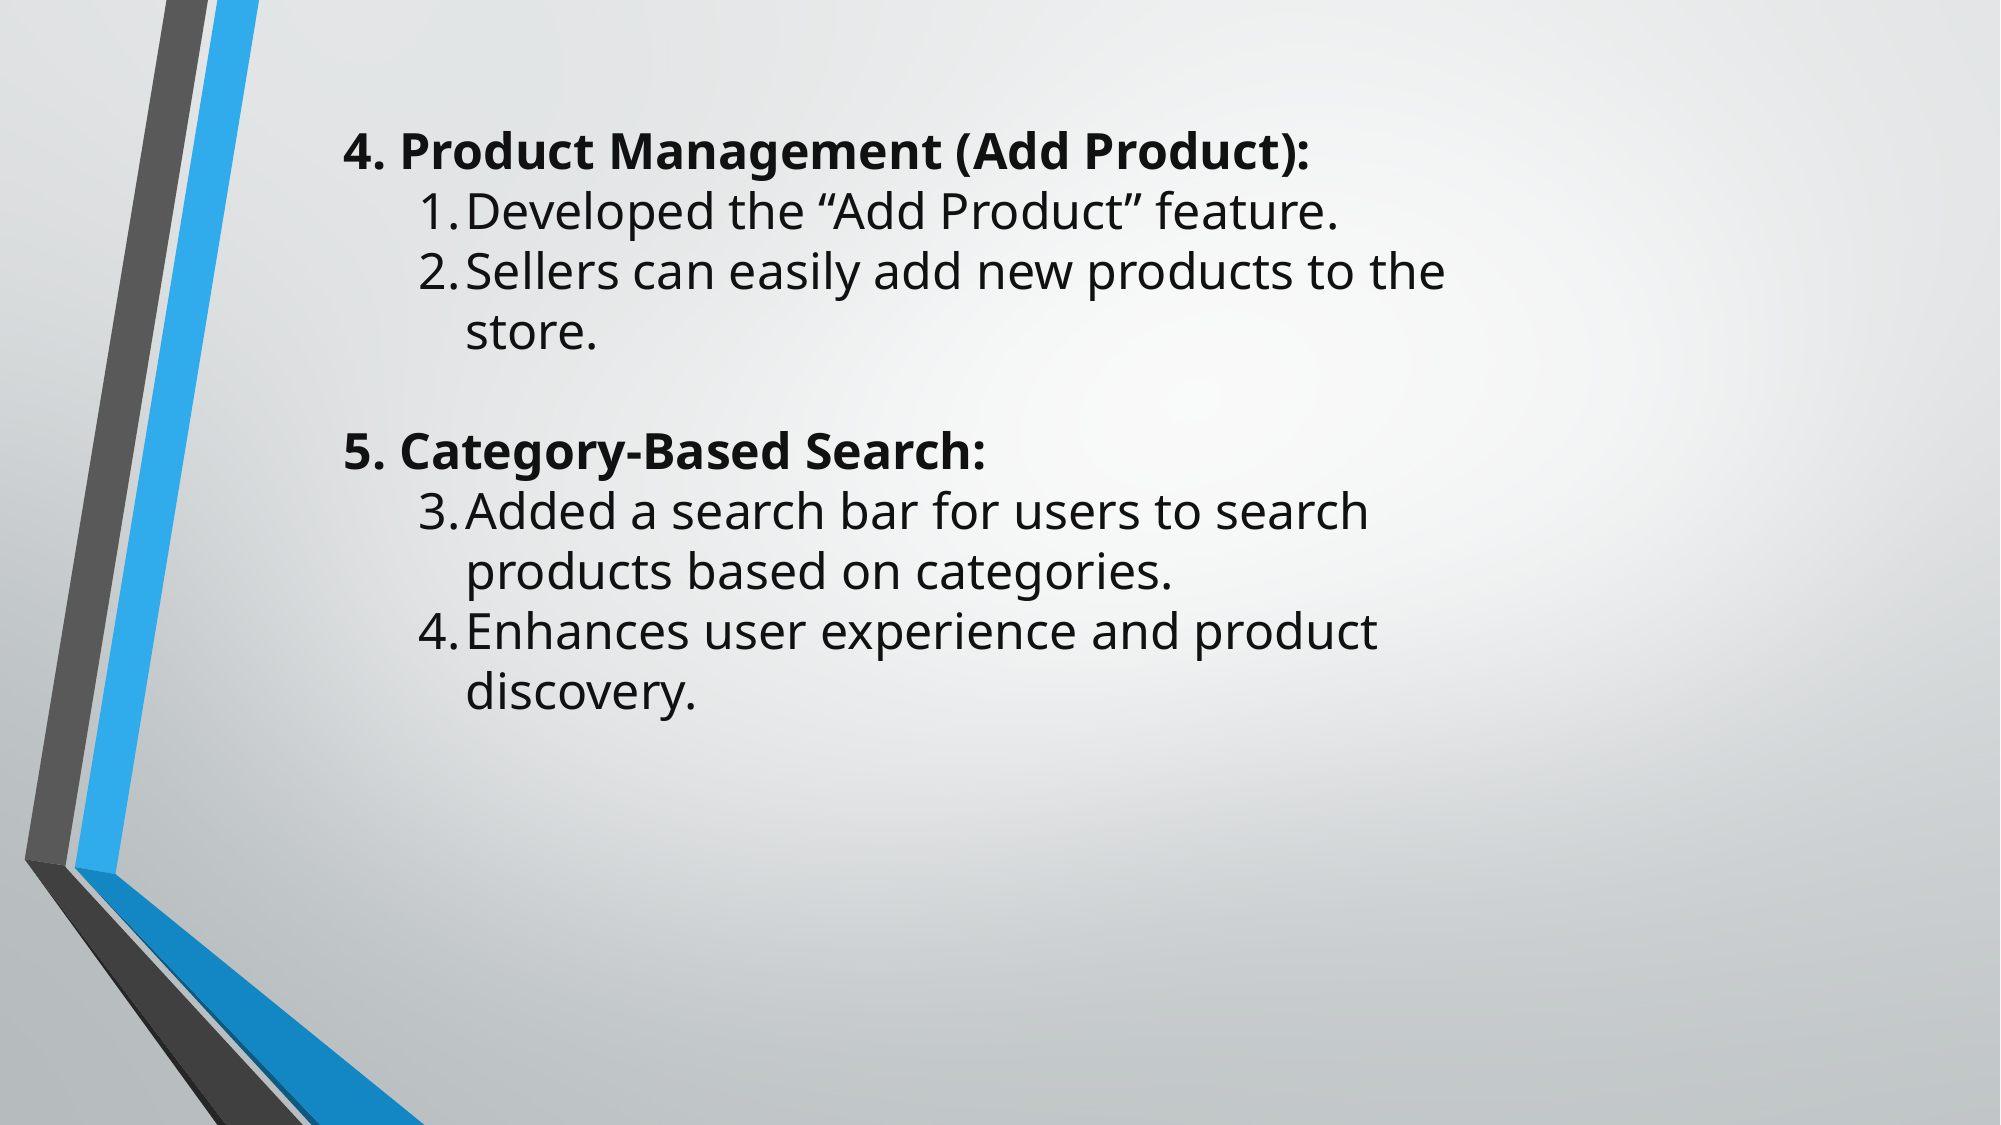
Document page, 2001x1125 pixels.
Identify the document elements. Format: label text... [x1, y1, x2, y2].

text_box 4. Product Management (Add Product): Developed the “Add Product” feature. Sellers can easily add new products to the store. 5. Category-Based Search: Added a search bar for users to search products based on categories. Enhances user experience and product discovery. [328, 112, 1487, 728]
